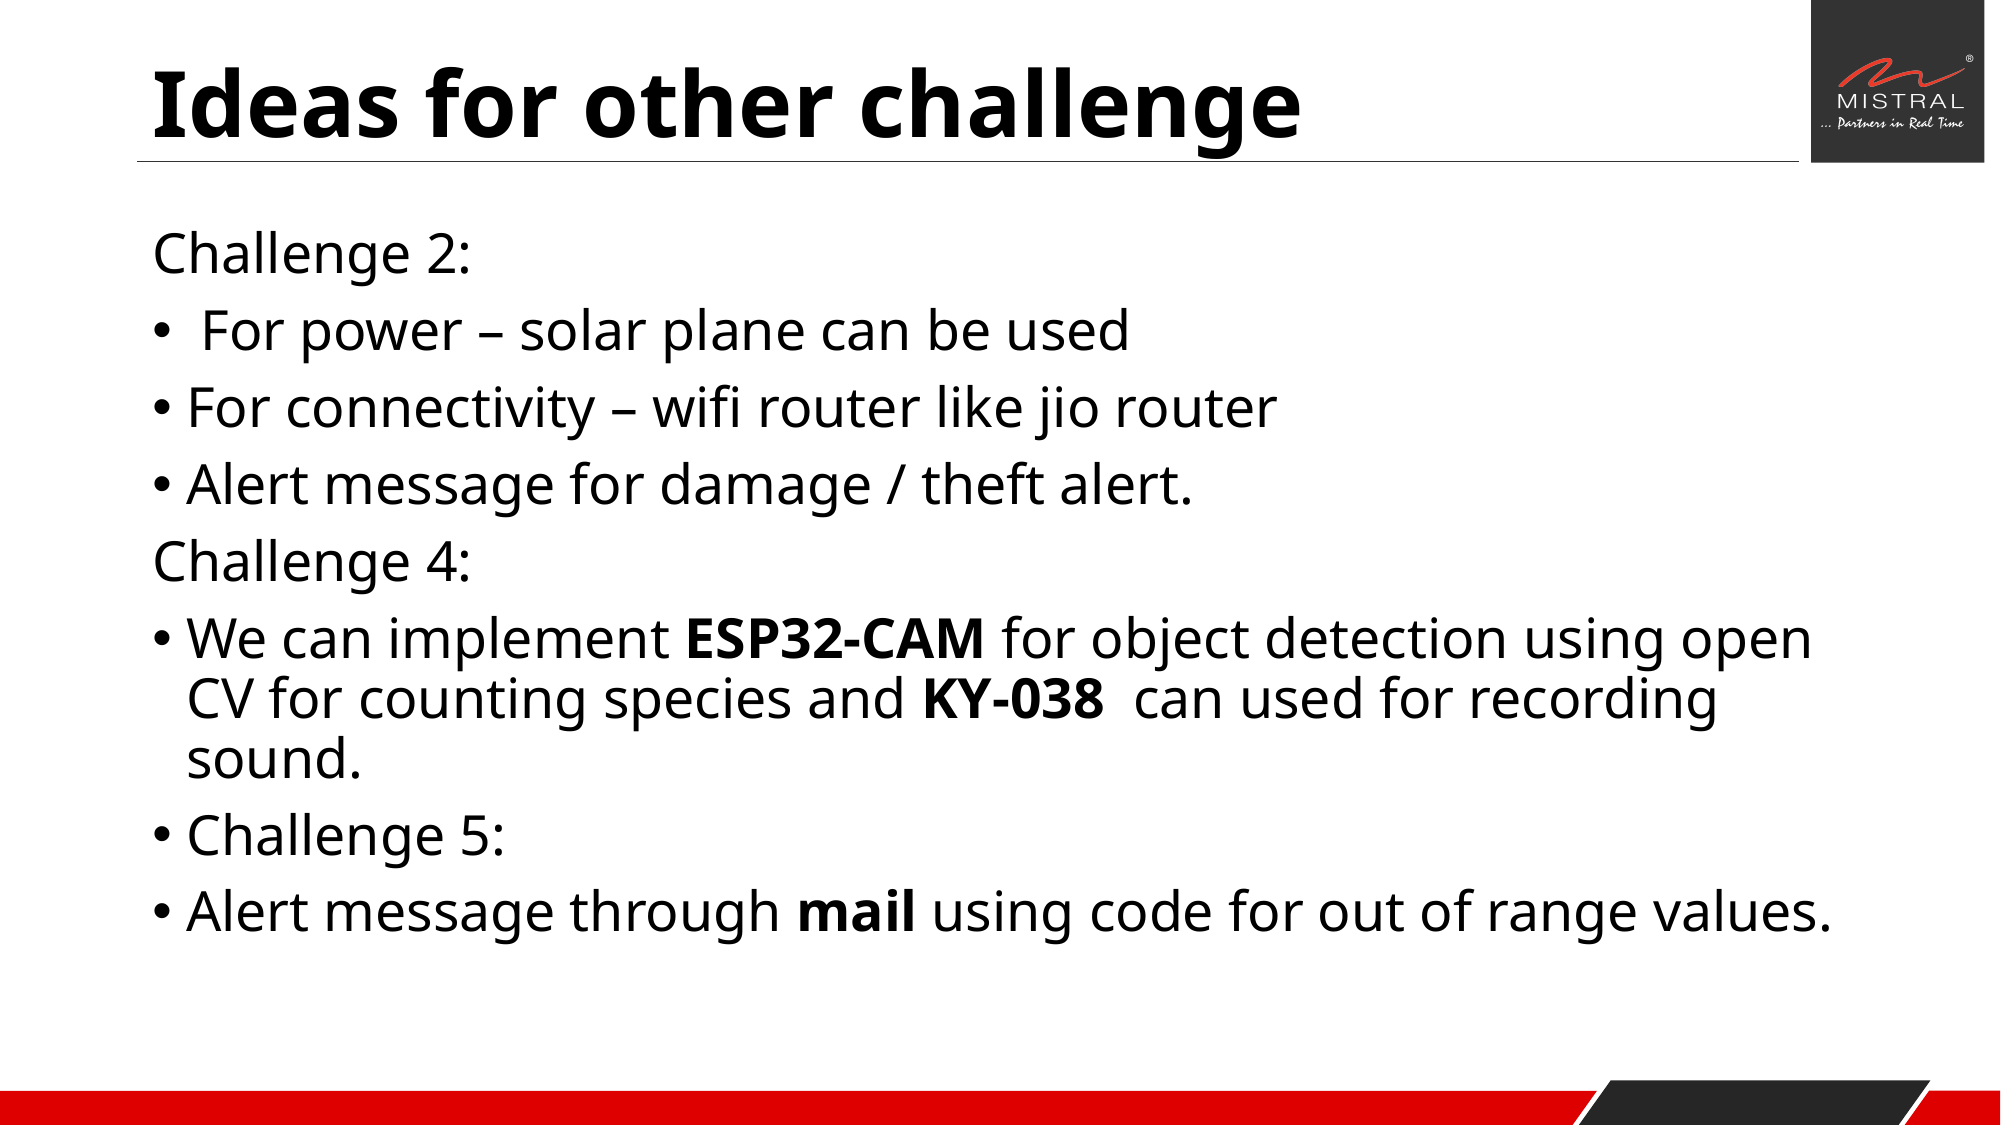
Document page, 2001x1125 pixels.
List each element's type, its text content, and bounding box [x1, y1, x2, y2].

list Challenge 2: For power – solar plane can be used For connectivity – wifi router like jio router Alert message for damage / theft alert. Challenge 4: We can implement ESP32-CAM for object detection using open CV for counting species and KY-038 can used for recording sound. Challenge 5: Alert message through mail using code for out of range values. [137, 218, 1863, 1014]
picture [1818, 52, 1977, 133]
title Ideas for other challenge [137, 57, 1744, 158]
